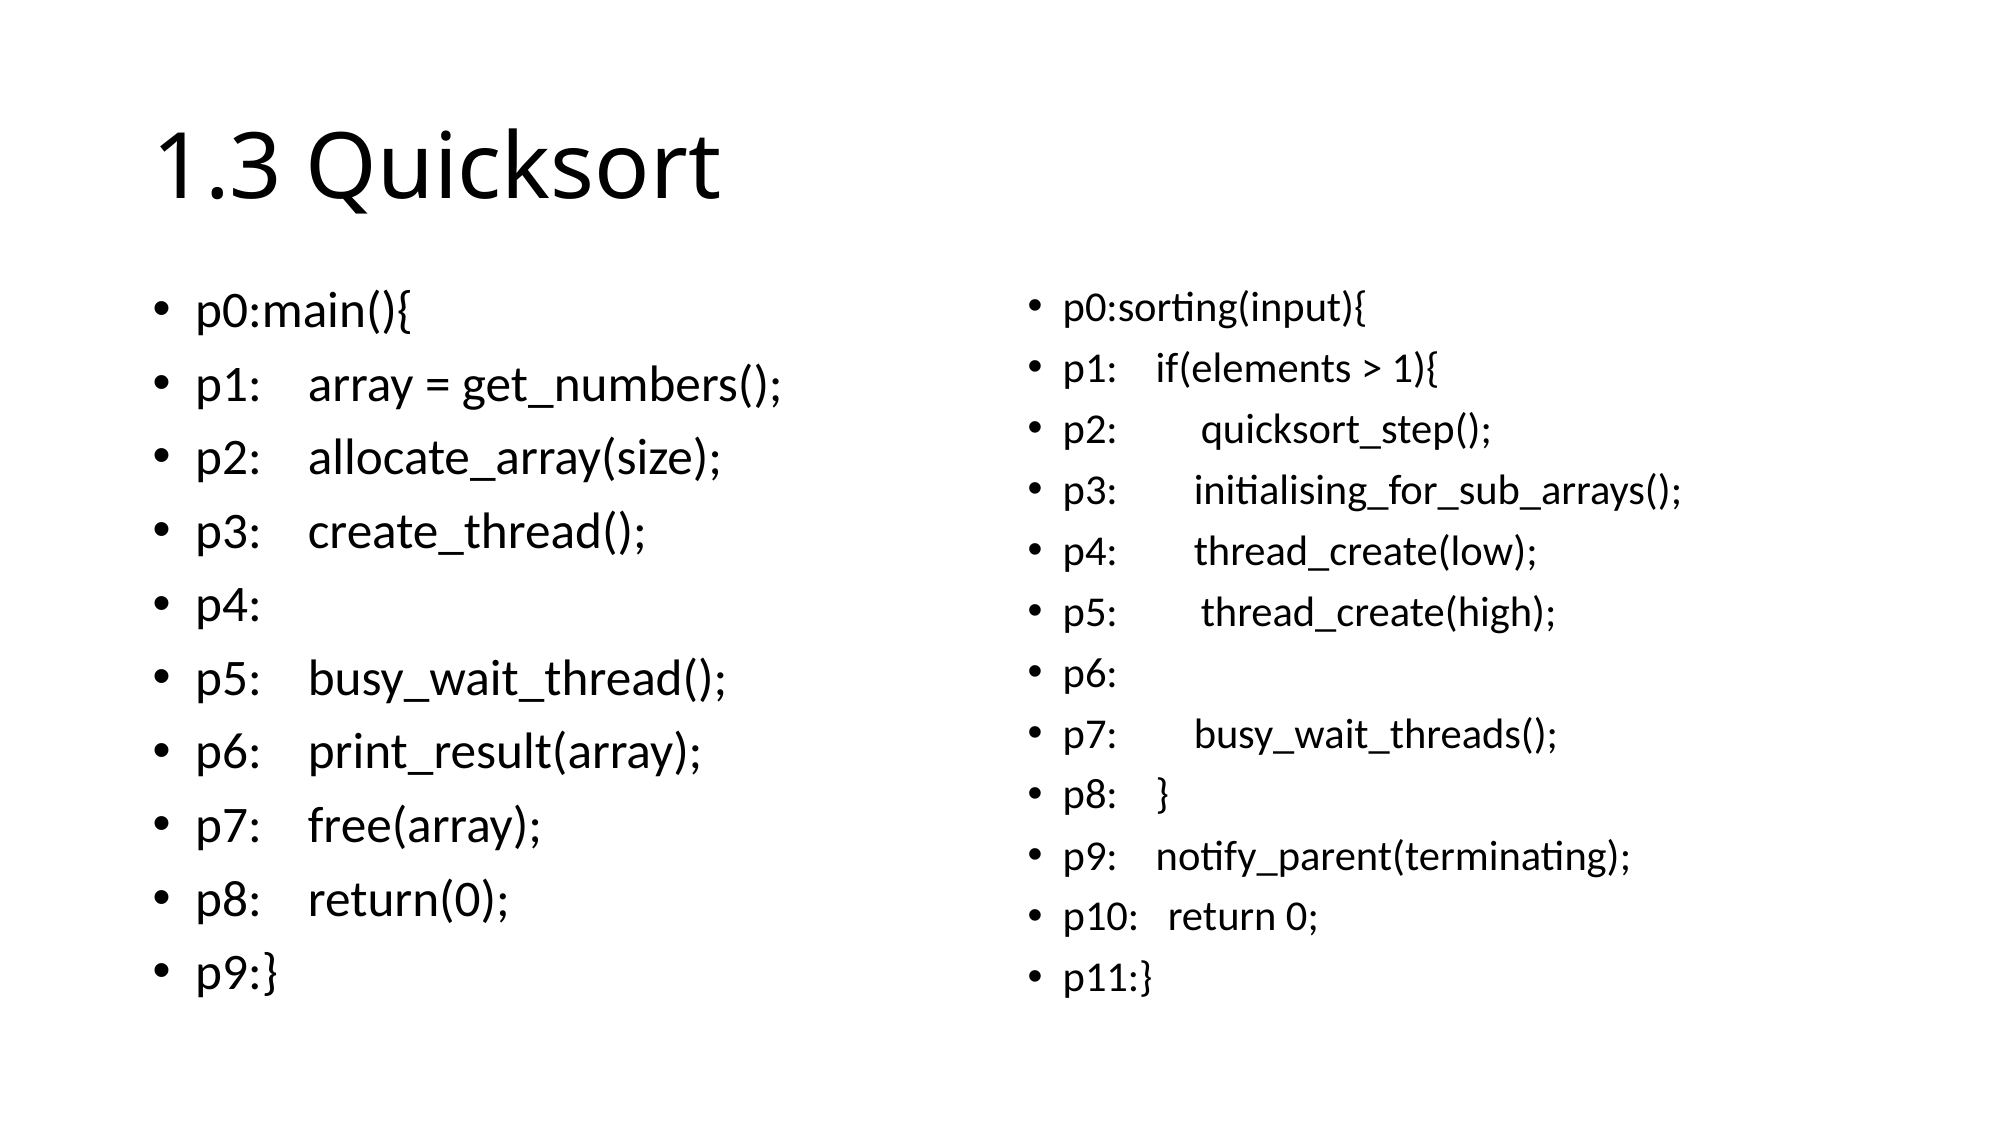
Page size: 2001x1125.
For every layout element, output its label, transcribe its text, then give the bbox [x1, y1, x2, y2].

list p0:sorting(input){ p1: if(elements > 1){ p2: quicksort_step(); p3: initialising_for_sub_arrays(); p4: thread_create(low); p5: thread_create(high); p6: p7: busy_wait_threads(); p8: } p9: notify_parent(terminating); p10: return 0; p11:} [1012, 277, 1863, 1016]
list p0:main(){ p1: array = get_numbers(); p2: allocate_array(size); p3: create_thread(); p4: p5: busy_wait_thread(); p6: print_result(array); p7: free(array); p8: return(0); p9:} [137, 275, 984, 1016]
title 1.3 Quicksort [137, 59, 1863, 278]
